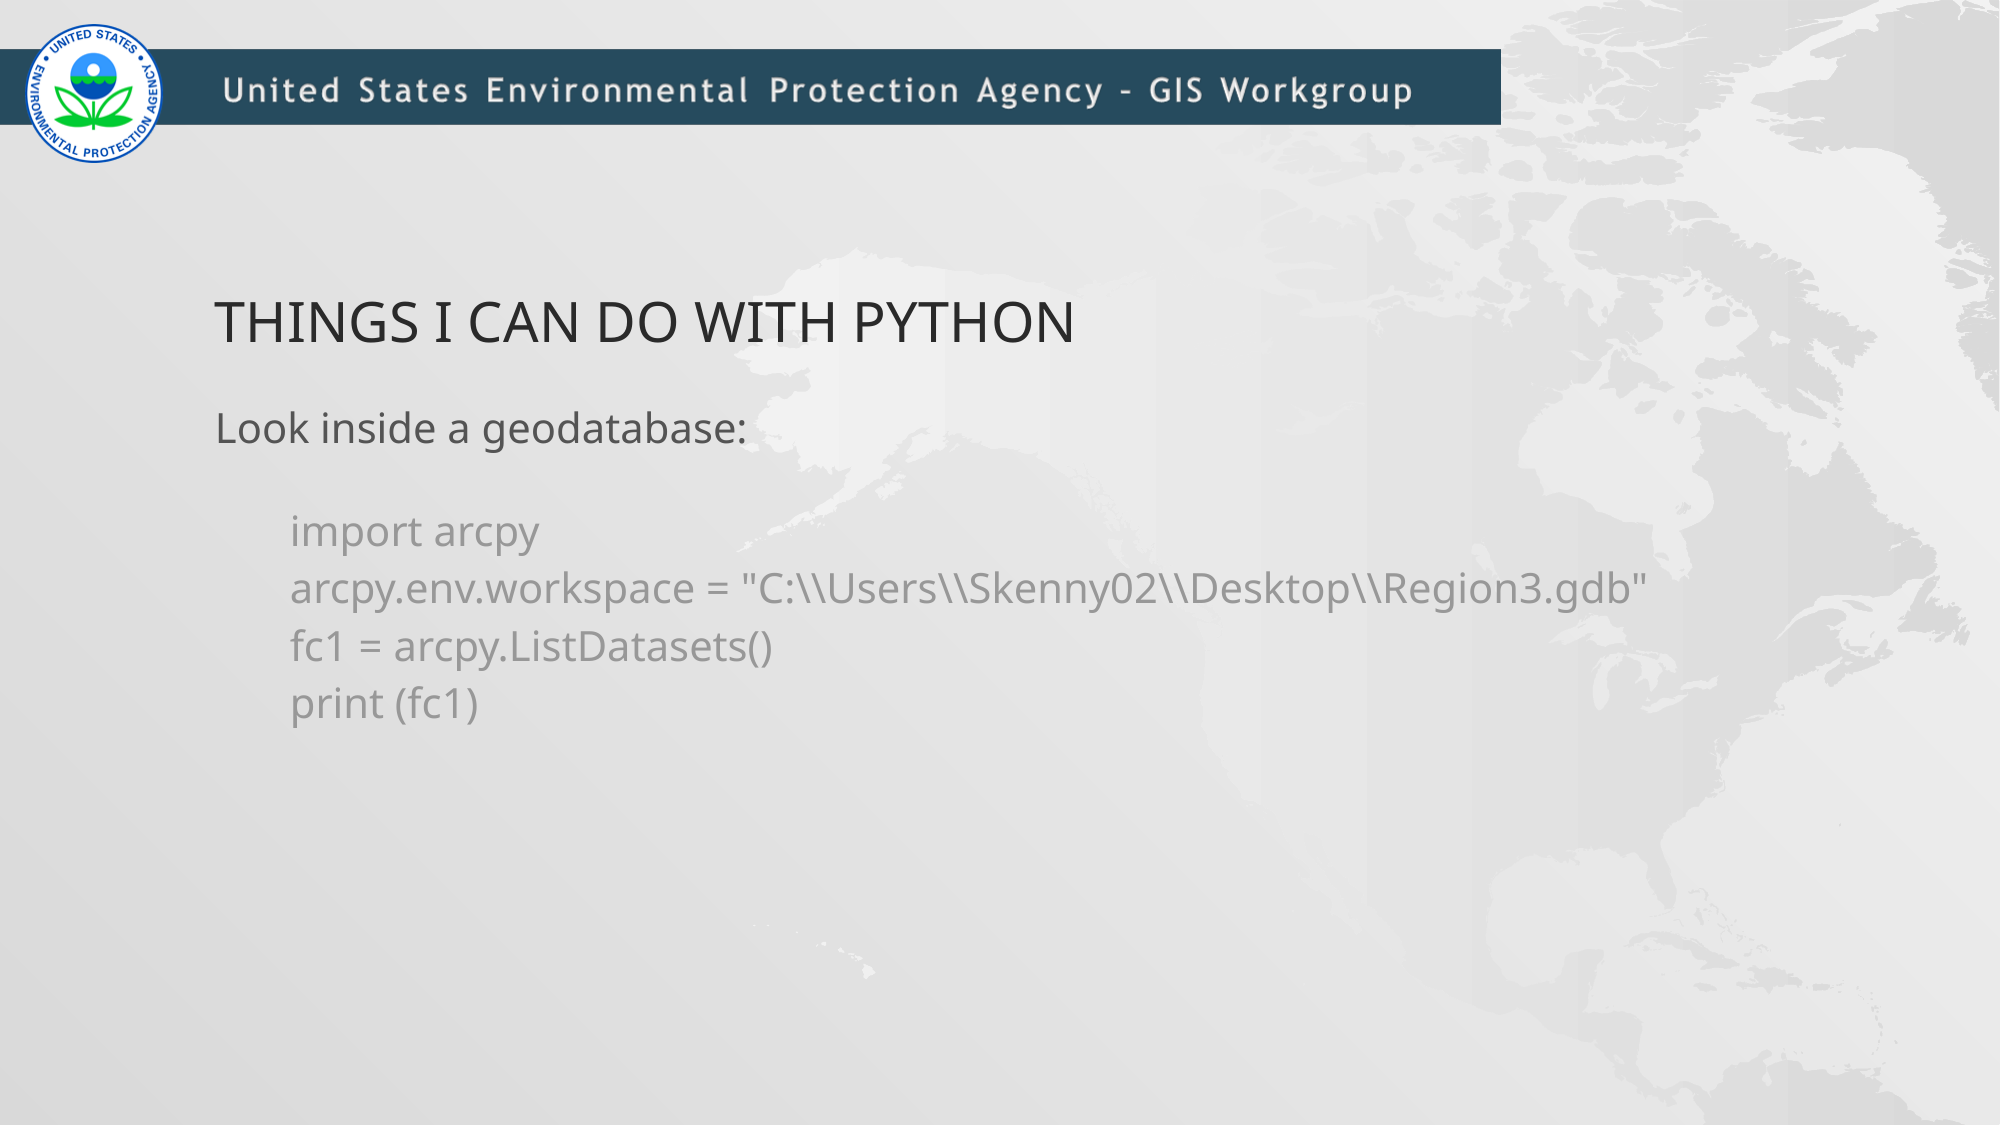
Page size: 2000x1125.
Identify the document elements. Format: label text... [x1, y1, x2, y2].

picture [0, 24, 1501, 163]
title Things I can do with Python [199, 224, 1800, 363]
text_box Look inside a geodatabase: import arcpy arcpy.env.workspace = "C:\\Users\\Skenny02\\Desktop\\Region3.gdb" fc1 = arcpy.ListDatasets() print (fc1) [199, 399, 1800, 875]
